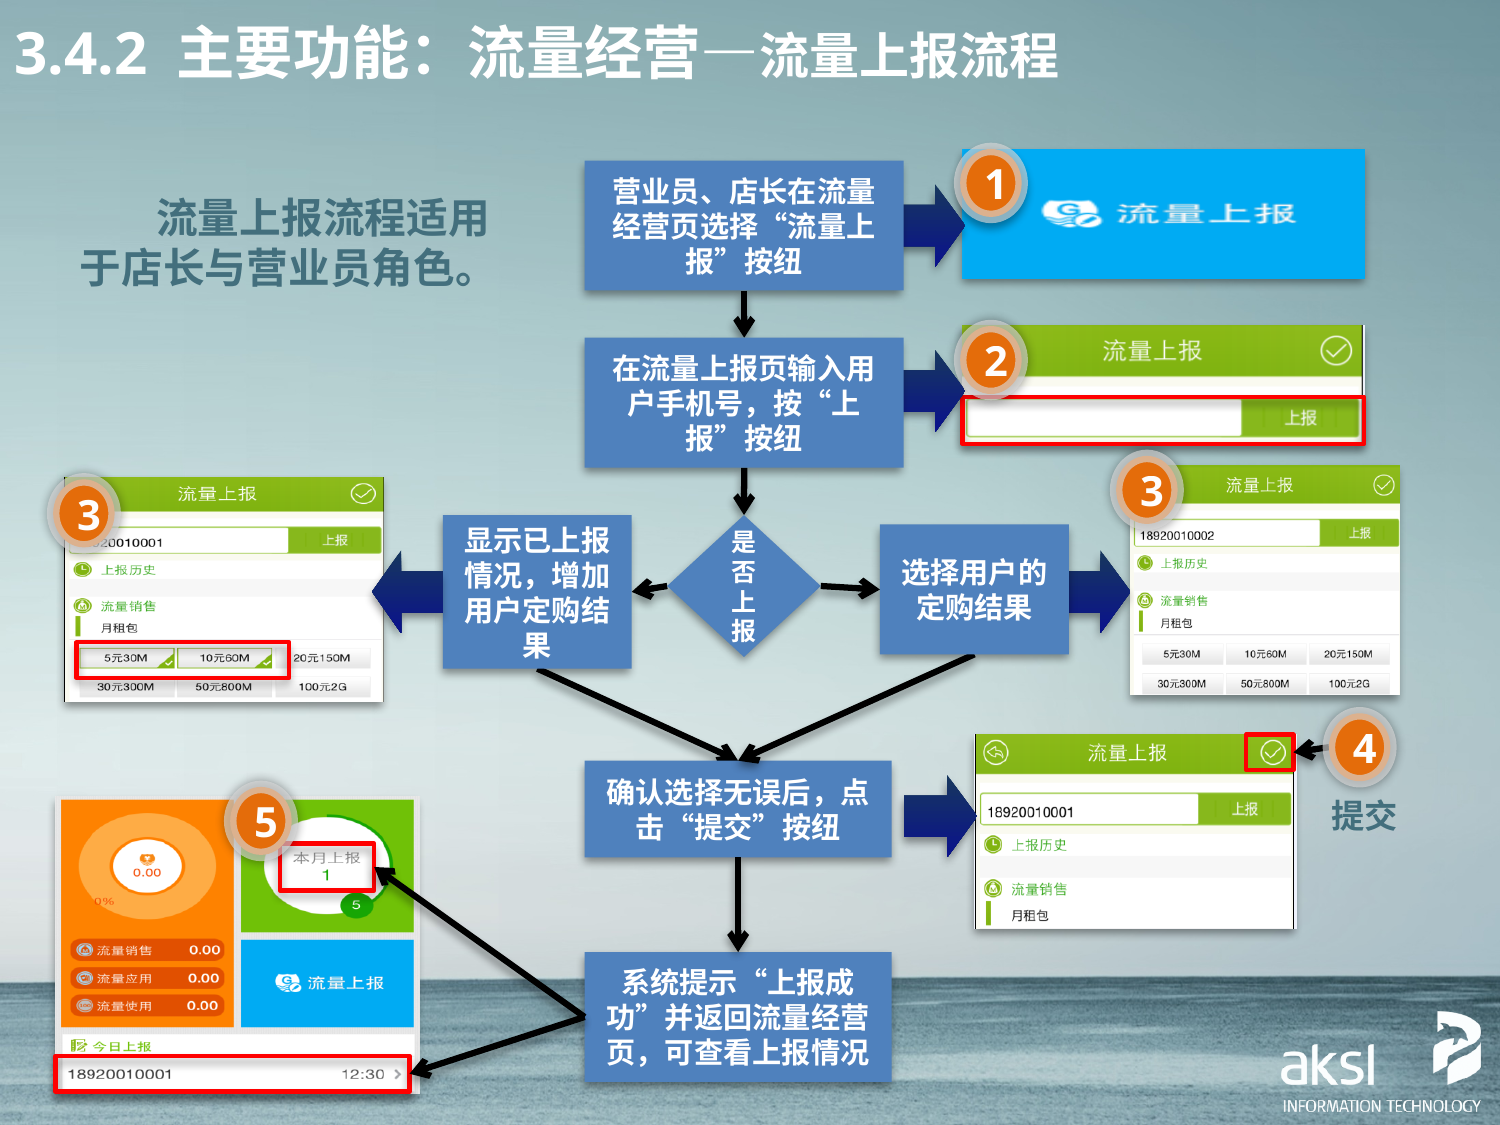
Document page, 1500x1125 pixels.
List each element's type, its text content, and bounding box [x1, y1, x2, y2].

text_box 3 [50, 488, 59, 539]
text_box 营业员、店长在流量经营页选择“流量上报”按纽 [582, 159, 906, 293]
text_box 在流量上报页输入用户手机号，按“上报”按纽 [582, 336, 906, 470]
text_box [911, 184, 957, 267]
text_box [911, 349, 957, 433]
text_box 3 [1113, 453, 1171, 519]
text_box 选择用户的定购结果 [878, 522, 1071, 656]
text_box [1076, 550, 1125, 634]
text_box 确认选择无误后，点击“提交”按纽 [583, 769, 894, 860]
text_box 提交 [1316, 787, 1423, 843]
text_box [737, 654, 975, 761]
picture [0, 104, 1500, 1125]
text_box [903, 774, 969, 858]
text_box 3.4.2 主要功能：流量经营—流量上报流程 [0, 0, 1500, 104]
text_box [631, 585, 668, 593]
text_box 4 [1325, 710, 1394, 785]
text_box 是否上报 [666, 515, 820, 653]
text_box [409, 1016, 585, 1075]
text_box 5 [237, 783, 285, 794]
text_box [373, 866, 585, 1018]
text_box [1293, 747, 1330, 753]
text_box 系统提示“上报成功”并返回流量经营页，可查看上报情况 [583, 950, 894, 1084]
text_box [537, 668, 732, 761]
text_box [390, 550, 443, 634]
text_box 显示已上报情况，增加用户定购结果 [441, 513, 634, 671]
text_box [820, 585, 881, 590]
text_box 流量上报流程适用于店长与营业员角色。 [64, 184, 538, 300]
